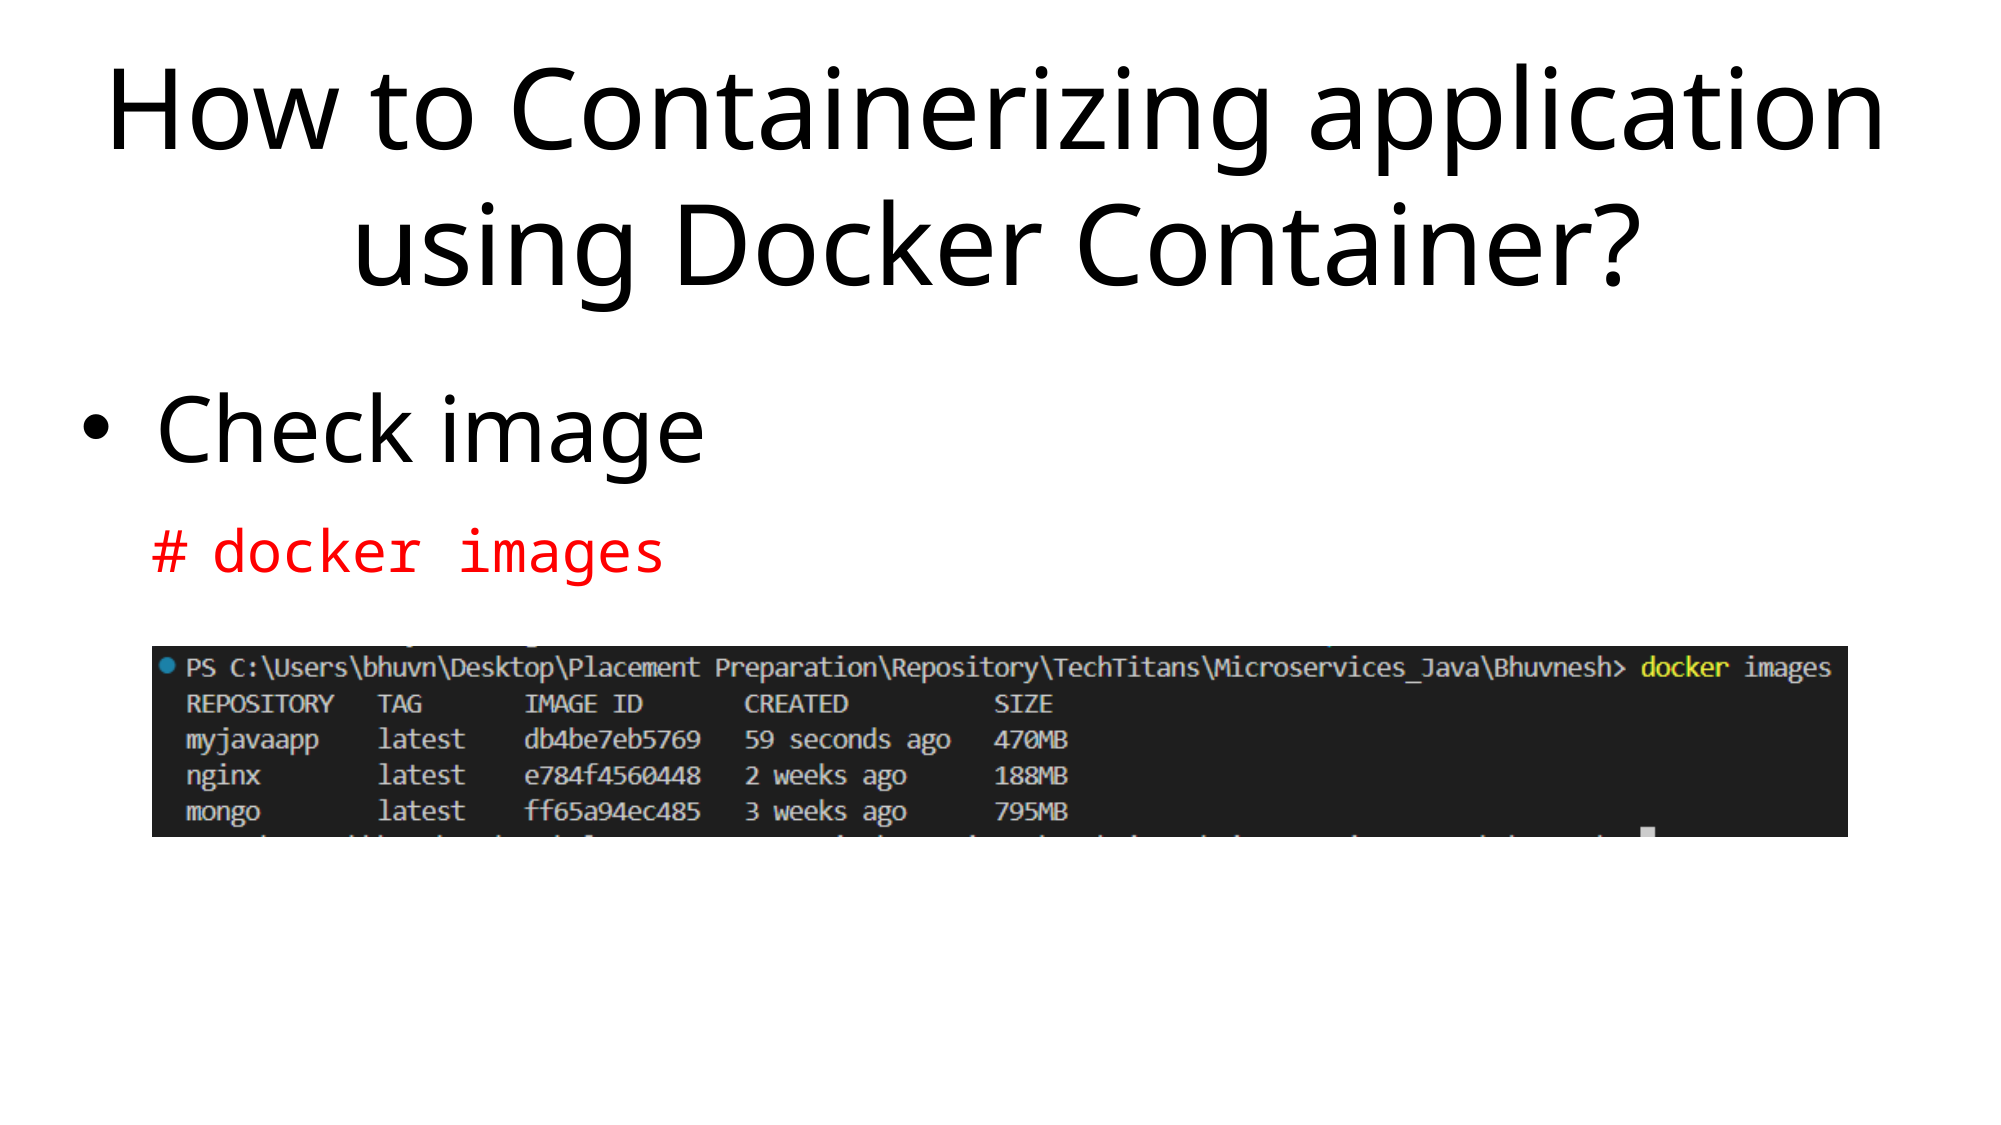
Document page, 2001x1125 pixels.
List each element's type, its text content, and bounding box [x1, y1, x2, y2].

picture [152, 646, 1848, 837]
text_box Check image # docker images [65, 363, 1935, 598]
text_box How to Containerizing application using Docker Container? [17, 30, 1977, 315]
